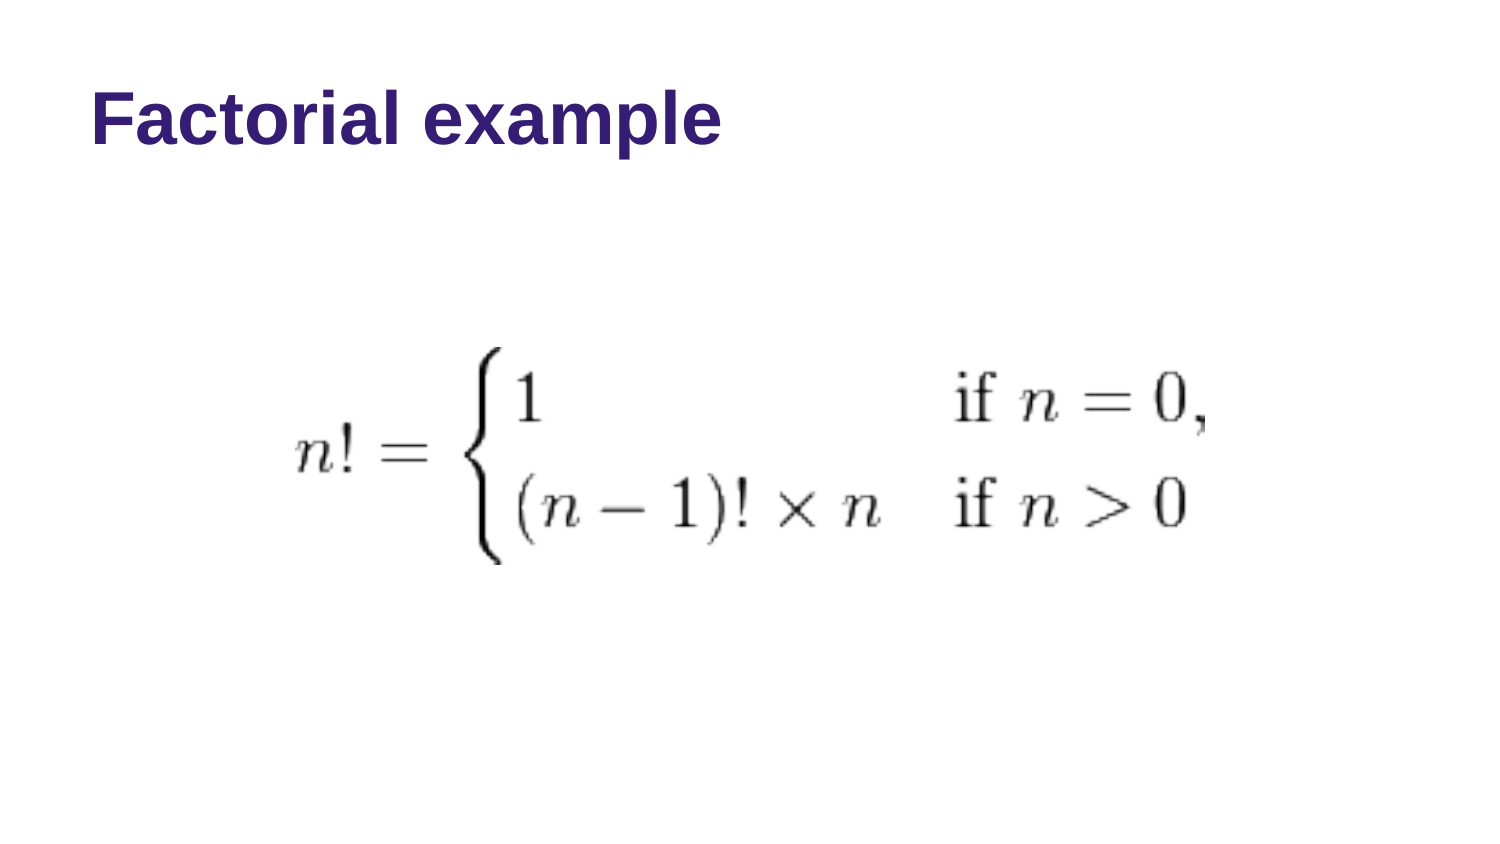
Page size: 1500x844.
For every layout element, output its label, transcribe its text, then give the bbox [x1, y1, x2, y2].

title Factorial example [75, 33, 1425, 175]
picture [294, 347, 1205, 566]
